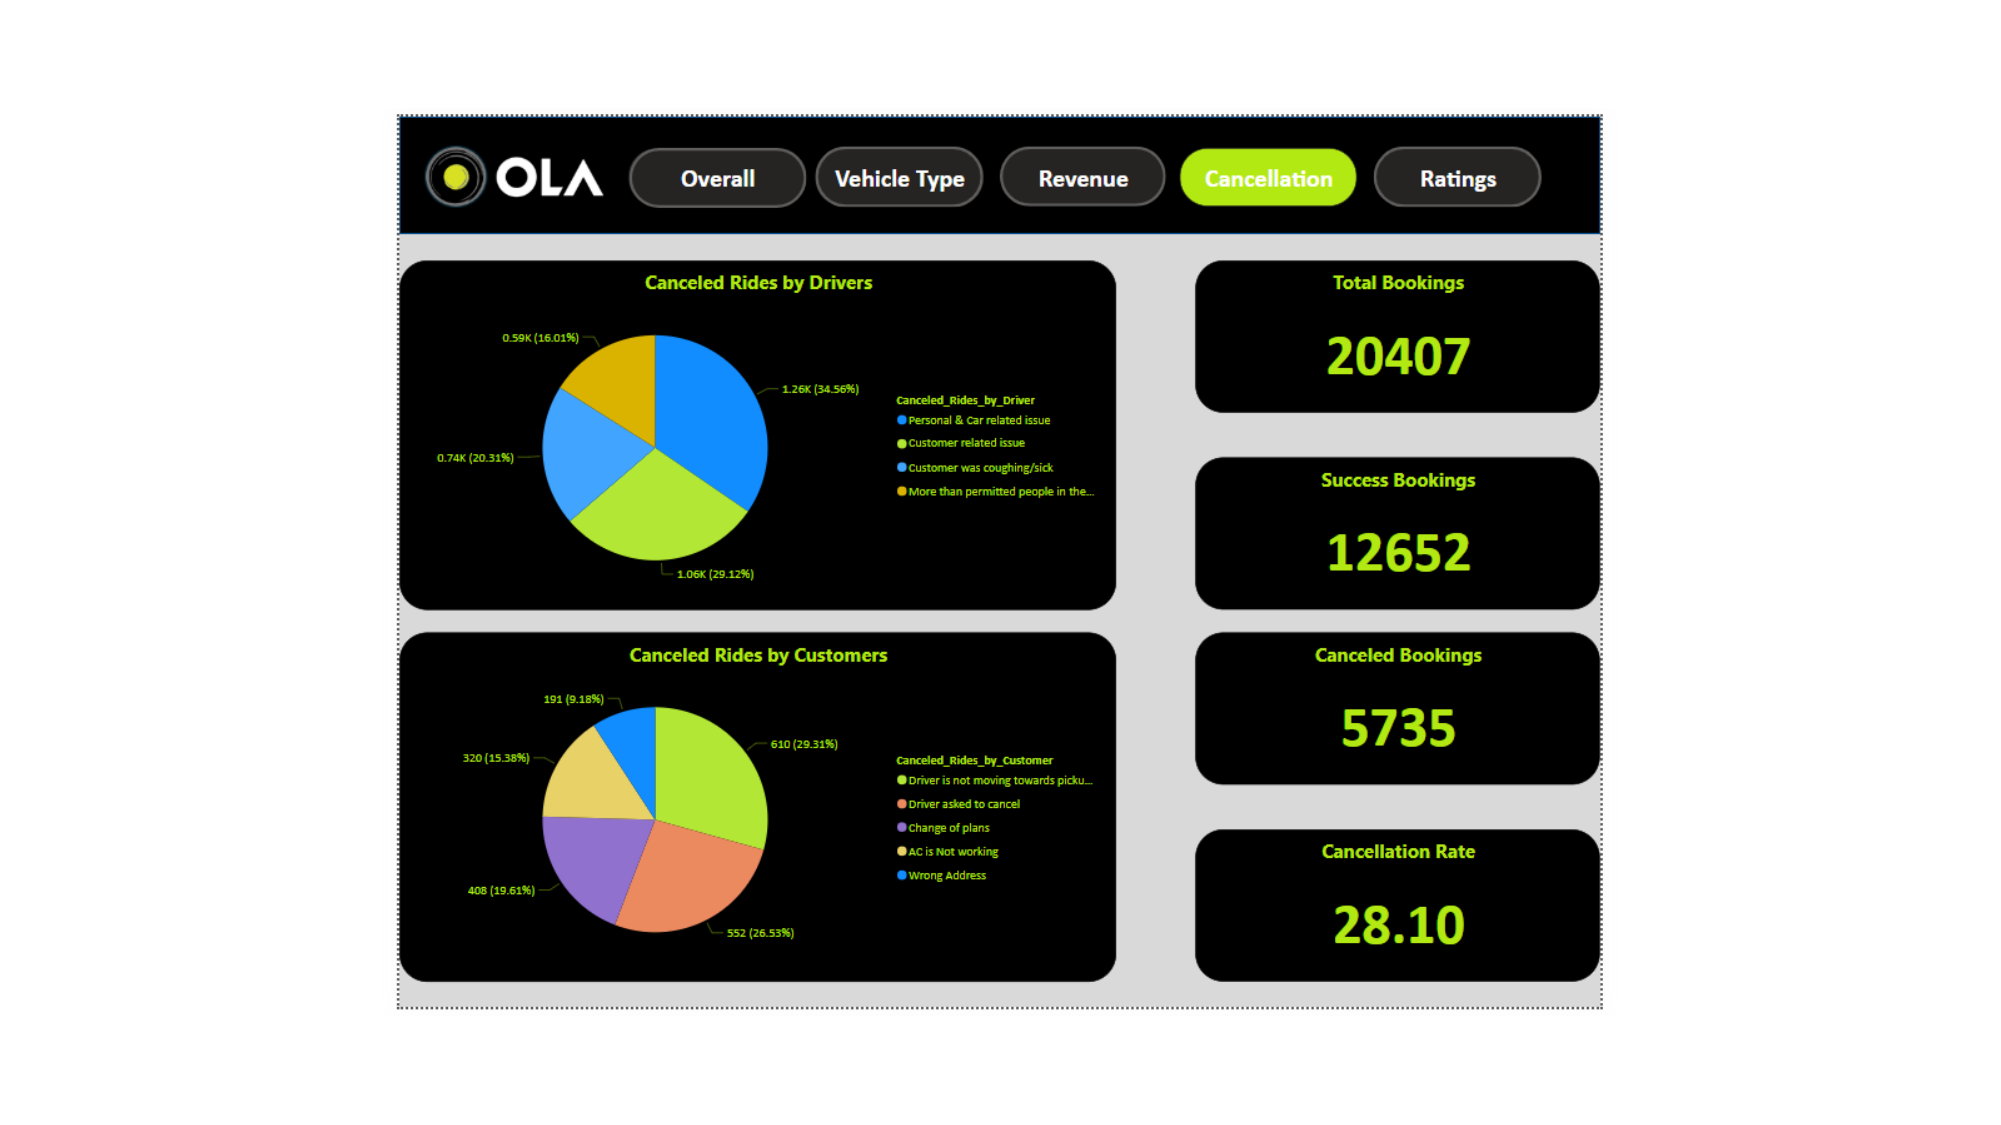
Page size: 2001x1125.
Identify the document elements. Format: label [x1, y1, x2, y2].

picture [382, 107, 1618, 1017]
